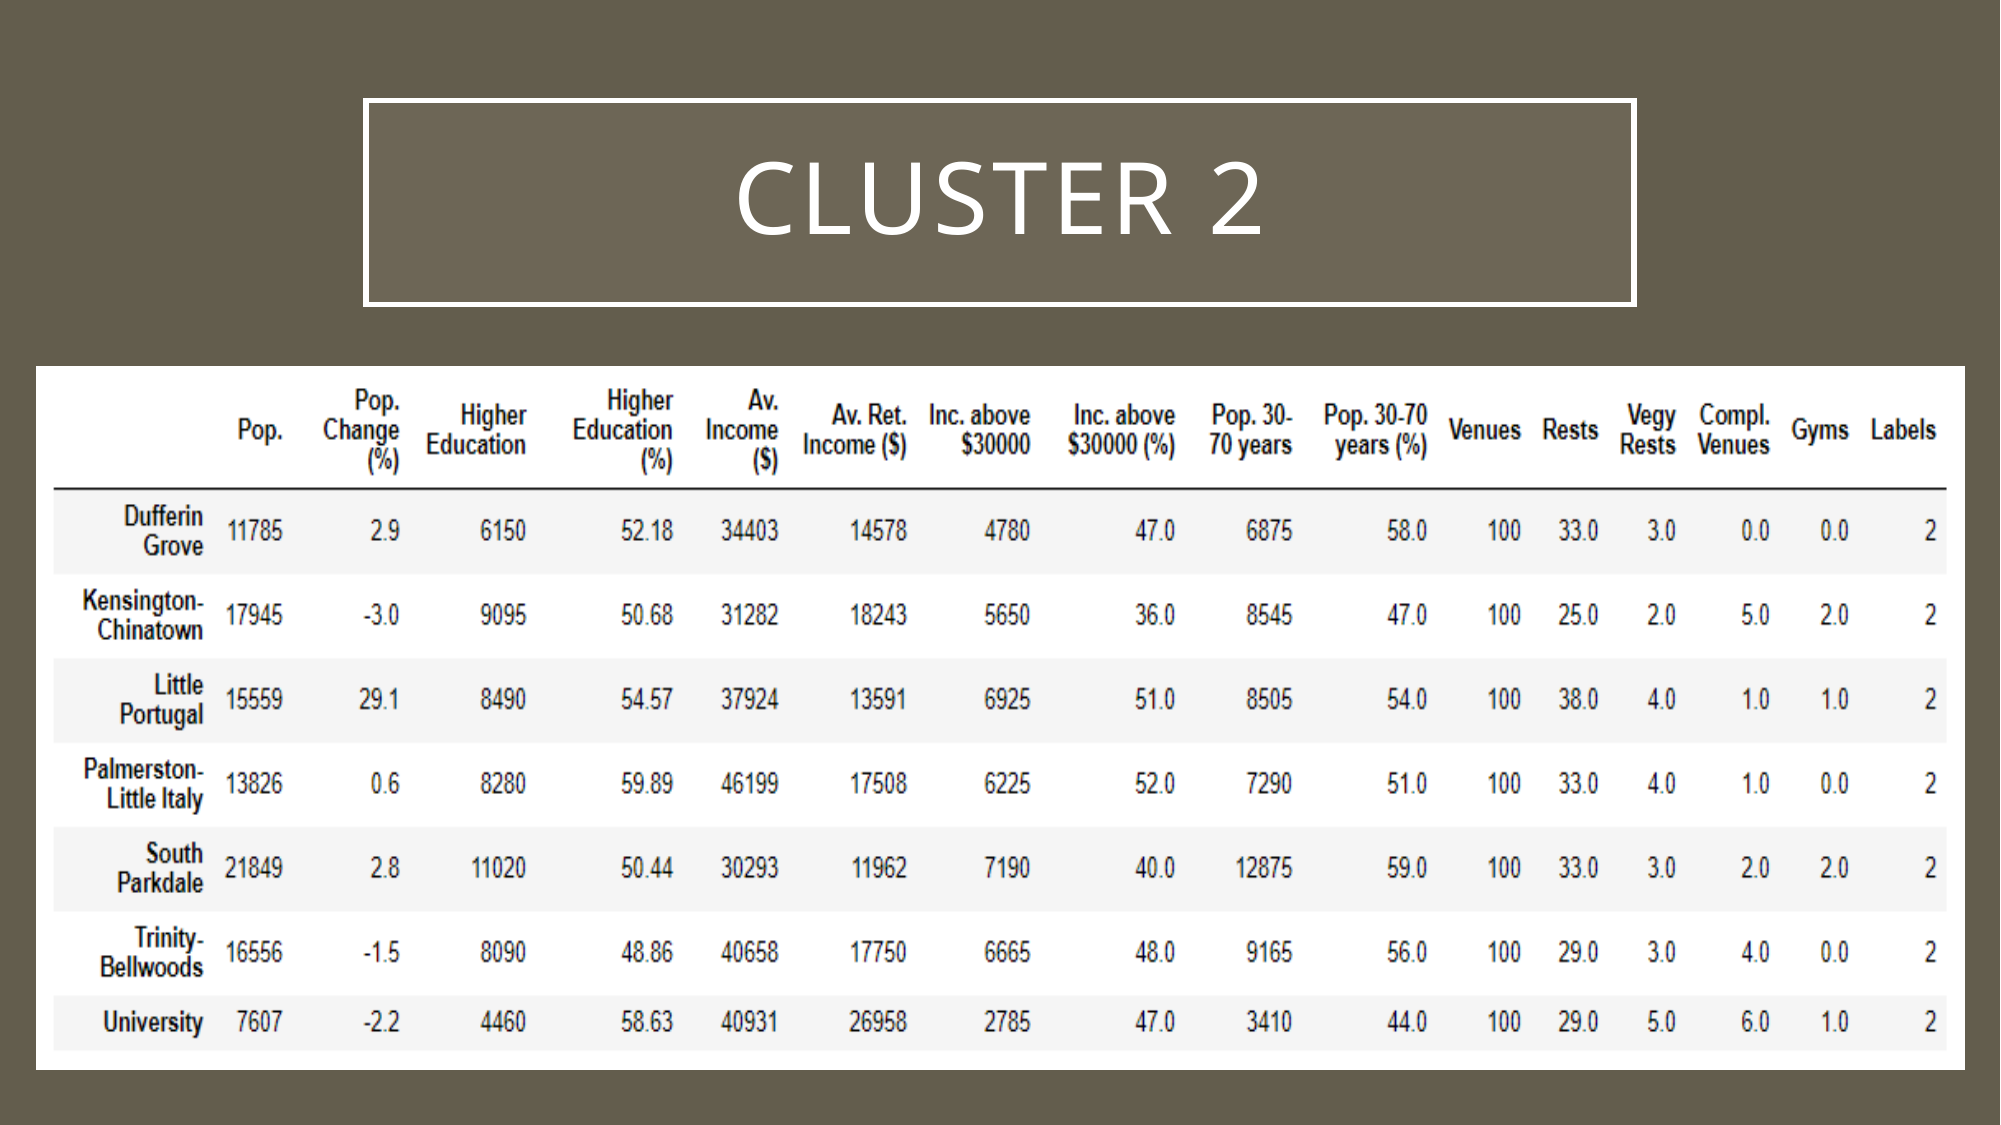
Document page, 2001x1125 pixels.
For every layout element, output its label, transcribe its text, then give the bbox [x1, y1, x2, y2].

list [36, 366, 1965, 1070]
title Cluster 2 [363, 98, 1637, 307]
